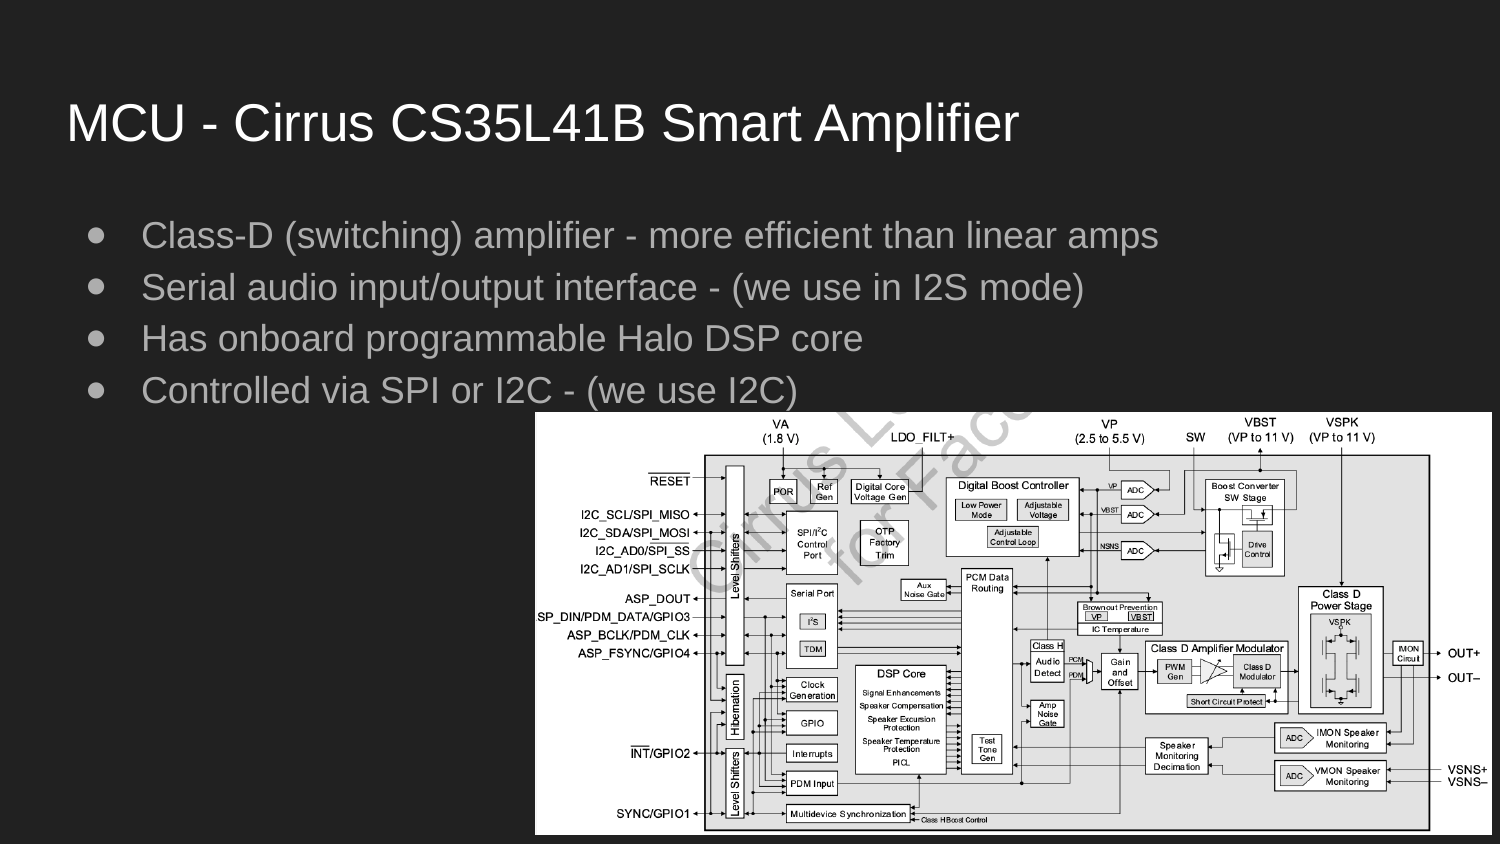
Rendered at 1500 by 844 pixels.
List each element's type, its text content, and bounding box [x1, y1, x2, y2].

picture [534, 411, 1493, 835]
title MCU - Cirrus CS35L41B Smart Amplifier [51, 72, 1449, 167]
list Class-D (switching) amplifier - more efficient than linear amps Serial audio input/output interface - (we use in I2S mode) Has onboard programmable Halo DSP core Controlled via SPI or I2C - (we use I2C) [51, 189, 1449, 750]
